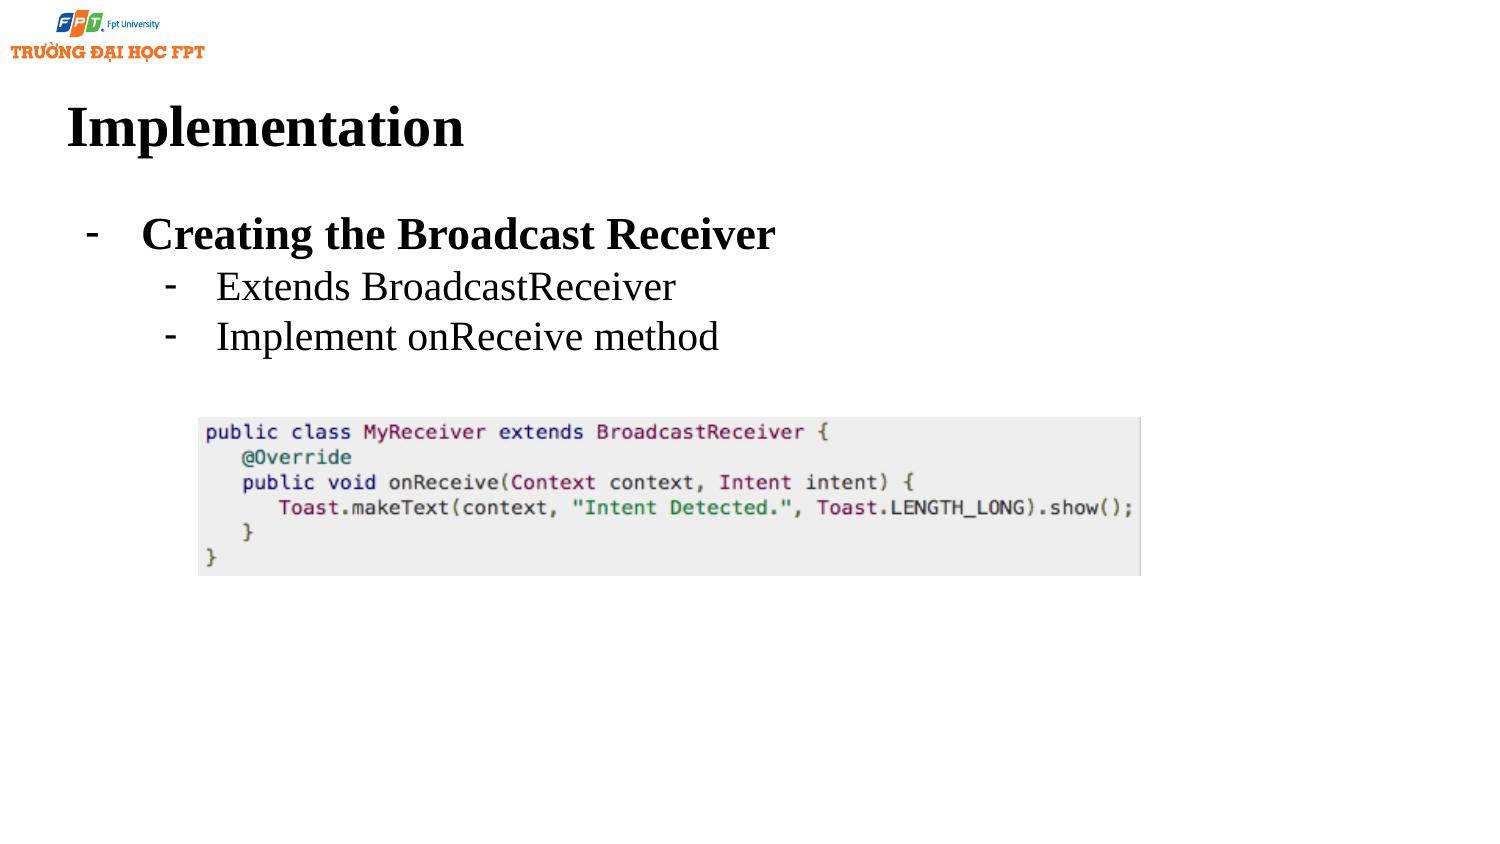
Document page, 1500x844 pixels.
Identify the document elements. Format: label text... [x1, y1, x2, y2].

title Implementation [51, 72, 1449, 167]
picture [198, 417, 1141, 576]
list Creating the Broadcast Receiver Extends BroadcastReceiver Implement onReceive method [51, 189, 1449, 750]
